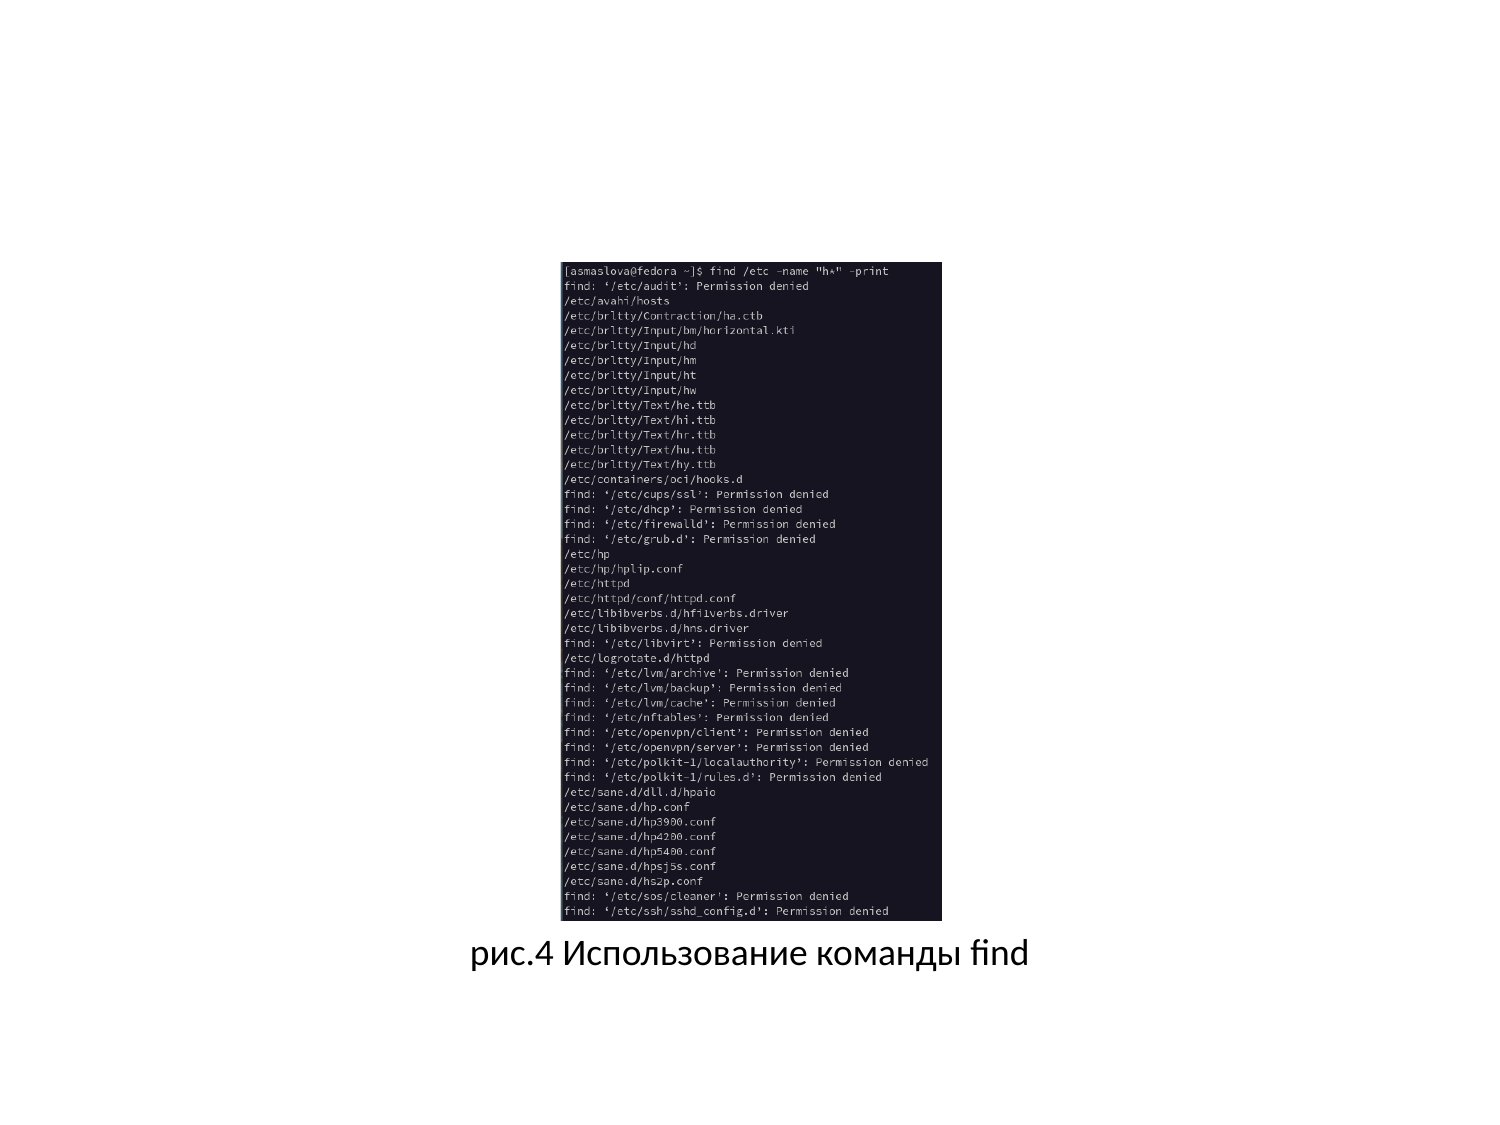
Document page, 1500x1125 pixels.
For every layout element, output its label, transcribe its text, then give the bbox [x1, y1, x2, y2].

picture [560, 262, 942, 921]
text_box рис.4 Использование команды find [74, 920, 1425, 1005]
